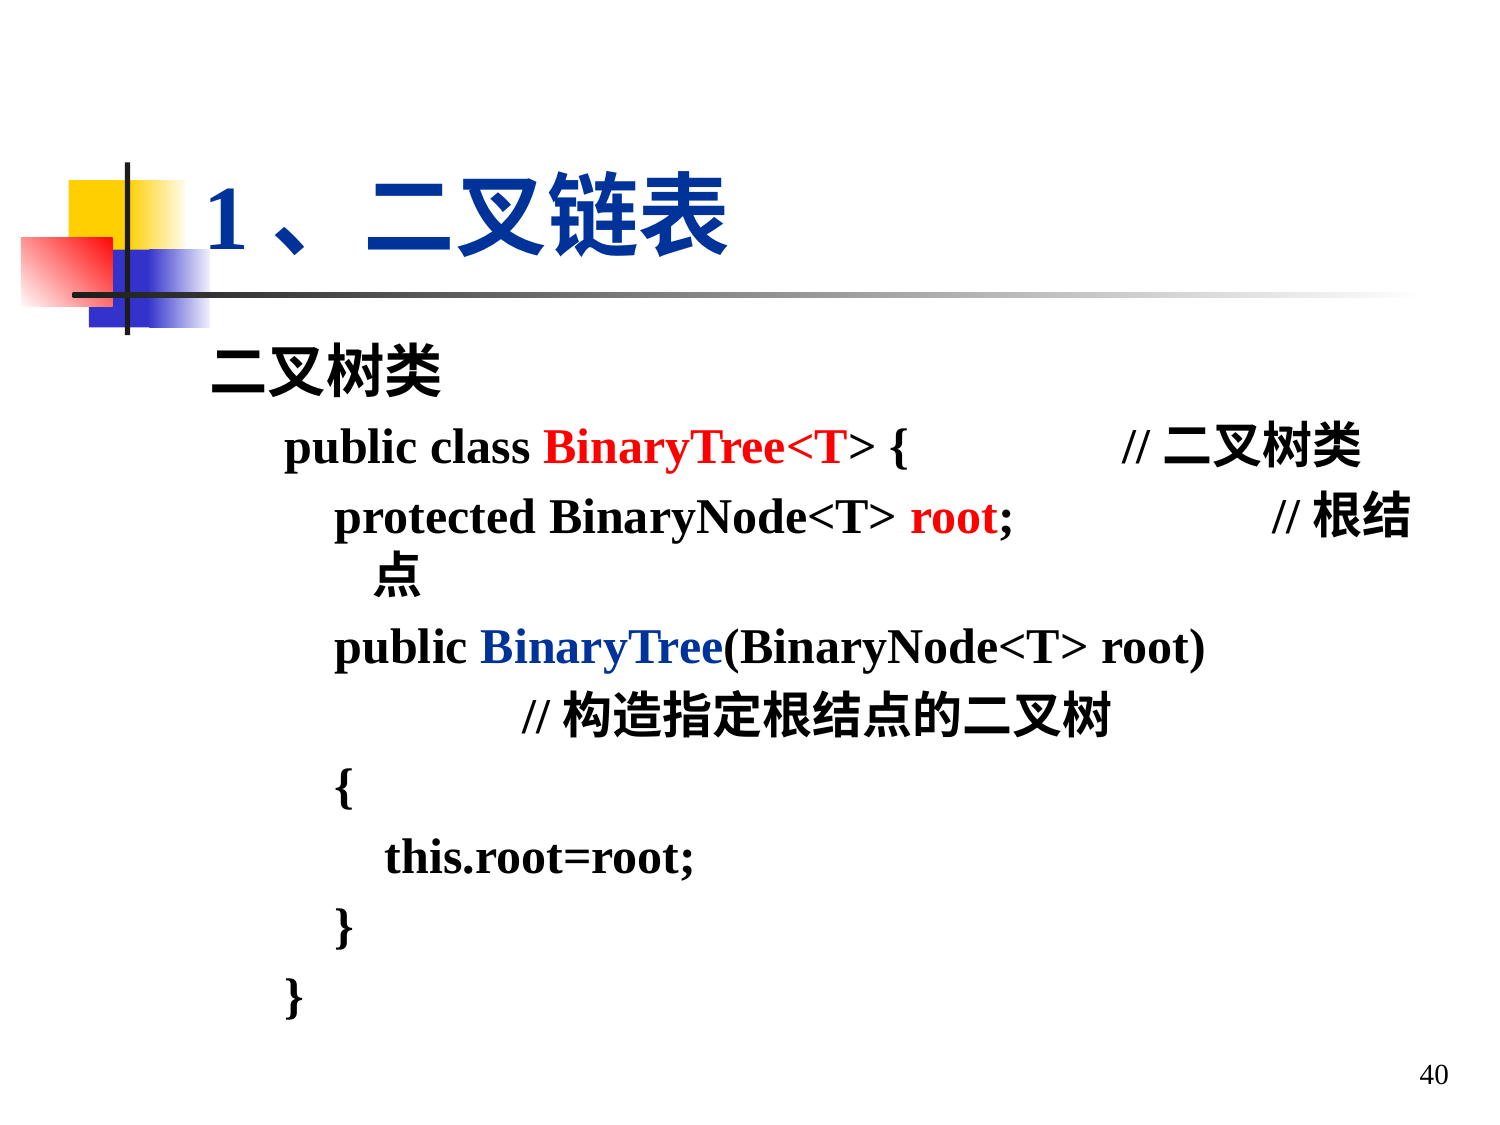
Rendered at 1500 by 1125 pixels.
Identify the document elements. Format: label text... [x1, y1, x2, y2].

title 1、二叉链表 [188, 137, 1468, 275]
list 二叉树类 public class BinaryTree<T> { //二叉树类 protected BinaryNode<T> root; //根结点 public BinaryTree(BinaryNode<T> root) //构造指定根结点的二叉树 { this.root=root; } } [194, 326, 1470, 1002]
slide_number 40 [1151, 1022, 1465, 1099]
